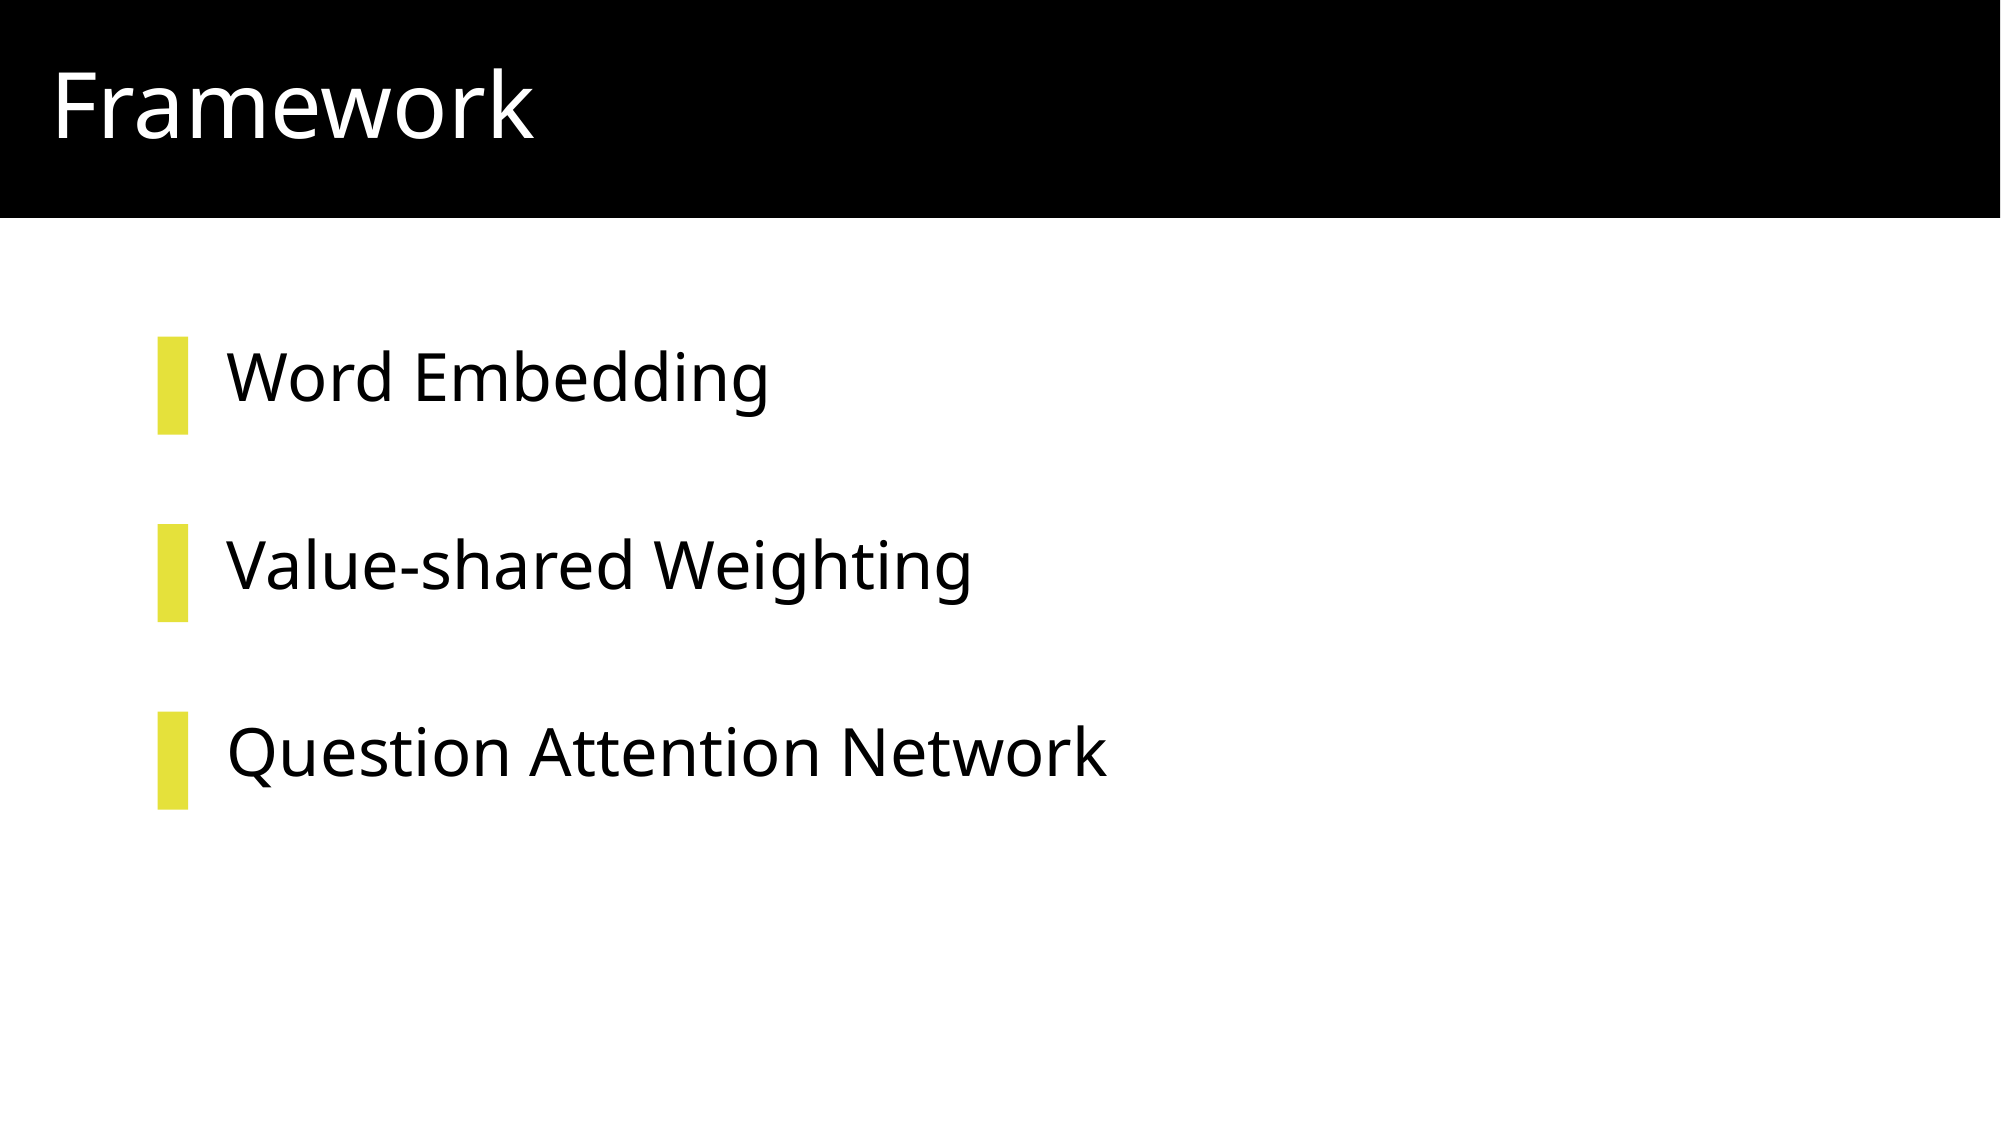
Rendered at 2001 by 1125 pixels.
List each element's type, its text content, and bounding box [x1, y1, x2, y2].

title Framework [35, 0, 1761, 218]
text_box [157, 711, 189, 811]
text_box Value-shared Weighting [211, 524, 1937, 711]
text_box Question Attention Network [211, 711, 1937, 915]
text_box [157, 523, 189, 623]
text_box Word Embedding [211, 336, 1937, 524]
text_box [157, 336, 189, 436]
